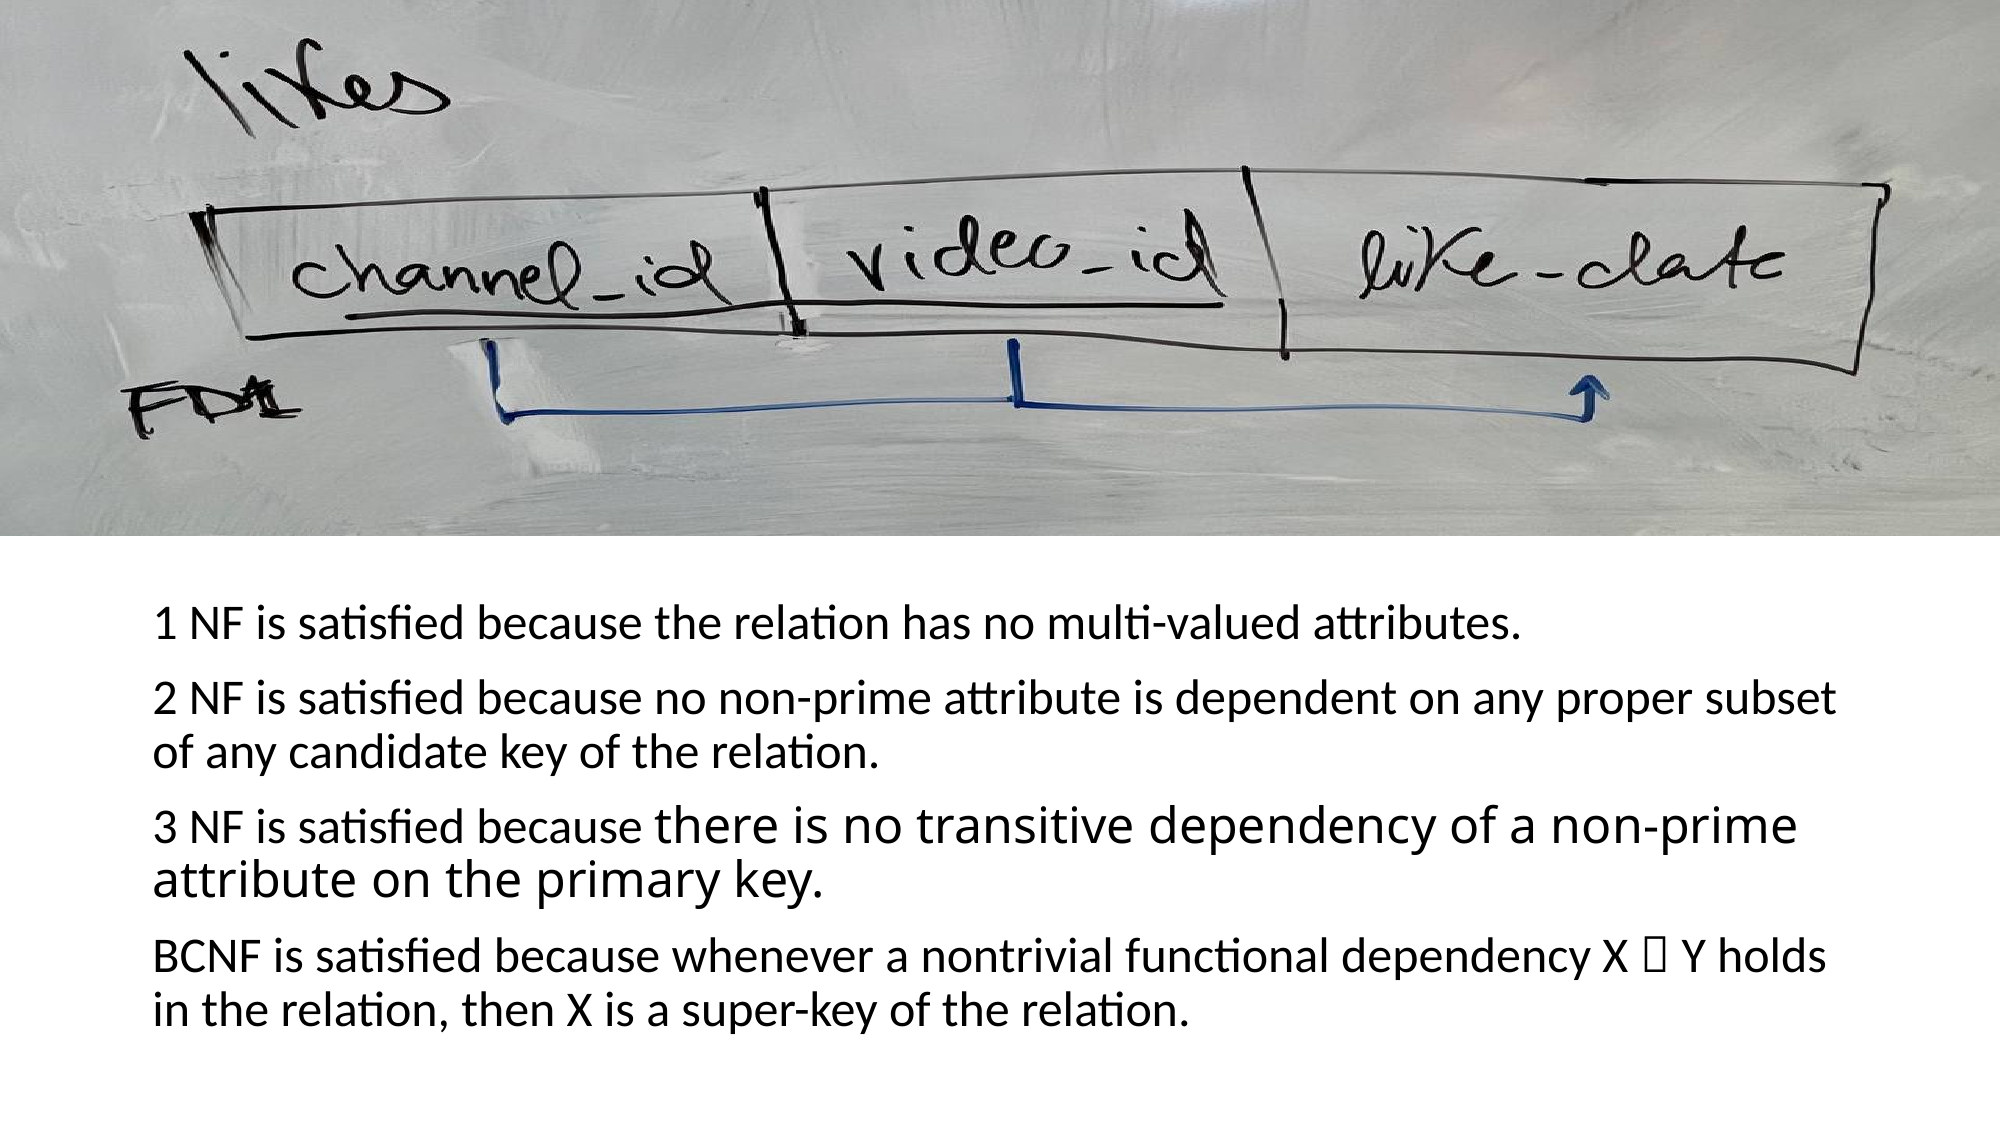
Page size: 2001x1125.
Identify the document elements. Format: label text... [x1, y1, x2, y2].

list 1 NF is satisfied because the relation has no multi-valued attributes. 2 NF is satisfied because no non-prime attribute is dependent on any proper subset of any candidate key of the relation. 3 NF is satisfied because there is no transitive dependency of a non-prime attribute on the primary key. BCNF is satisfied because whenever a nontrivial functional dependency X  Y holds in the relation, then X is a super-key of the relation. [137, 589, 1863, 1079]
picture [0, 0, 2000, 536]
